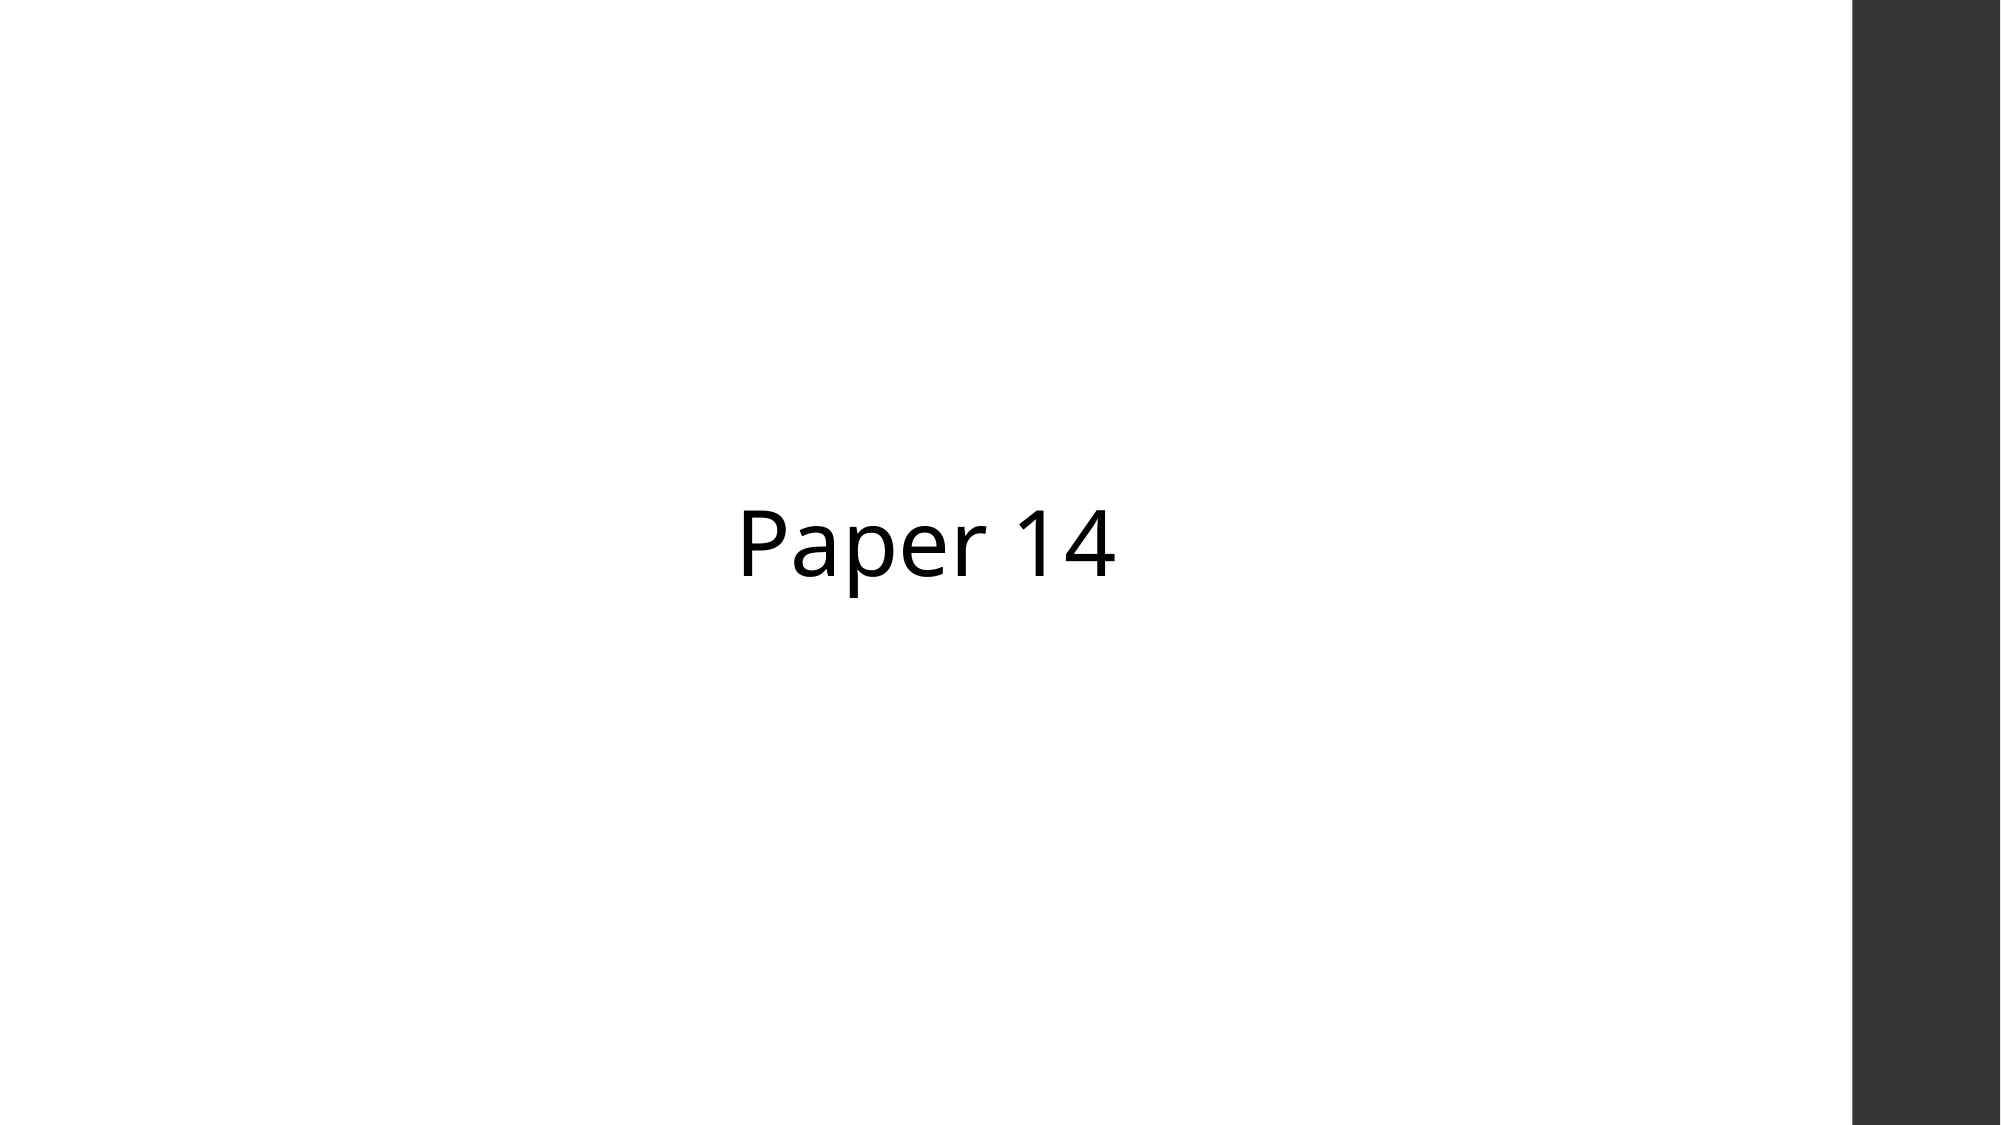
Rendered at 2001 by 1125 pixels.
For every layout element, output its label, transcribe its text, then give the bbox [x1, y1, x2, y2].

text_box Paper 14 [308, 477, 1544, 603]
